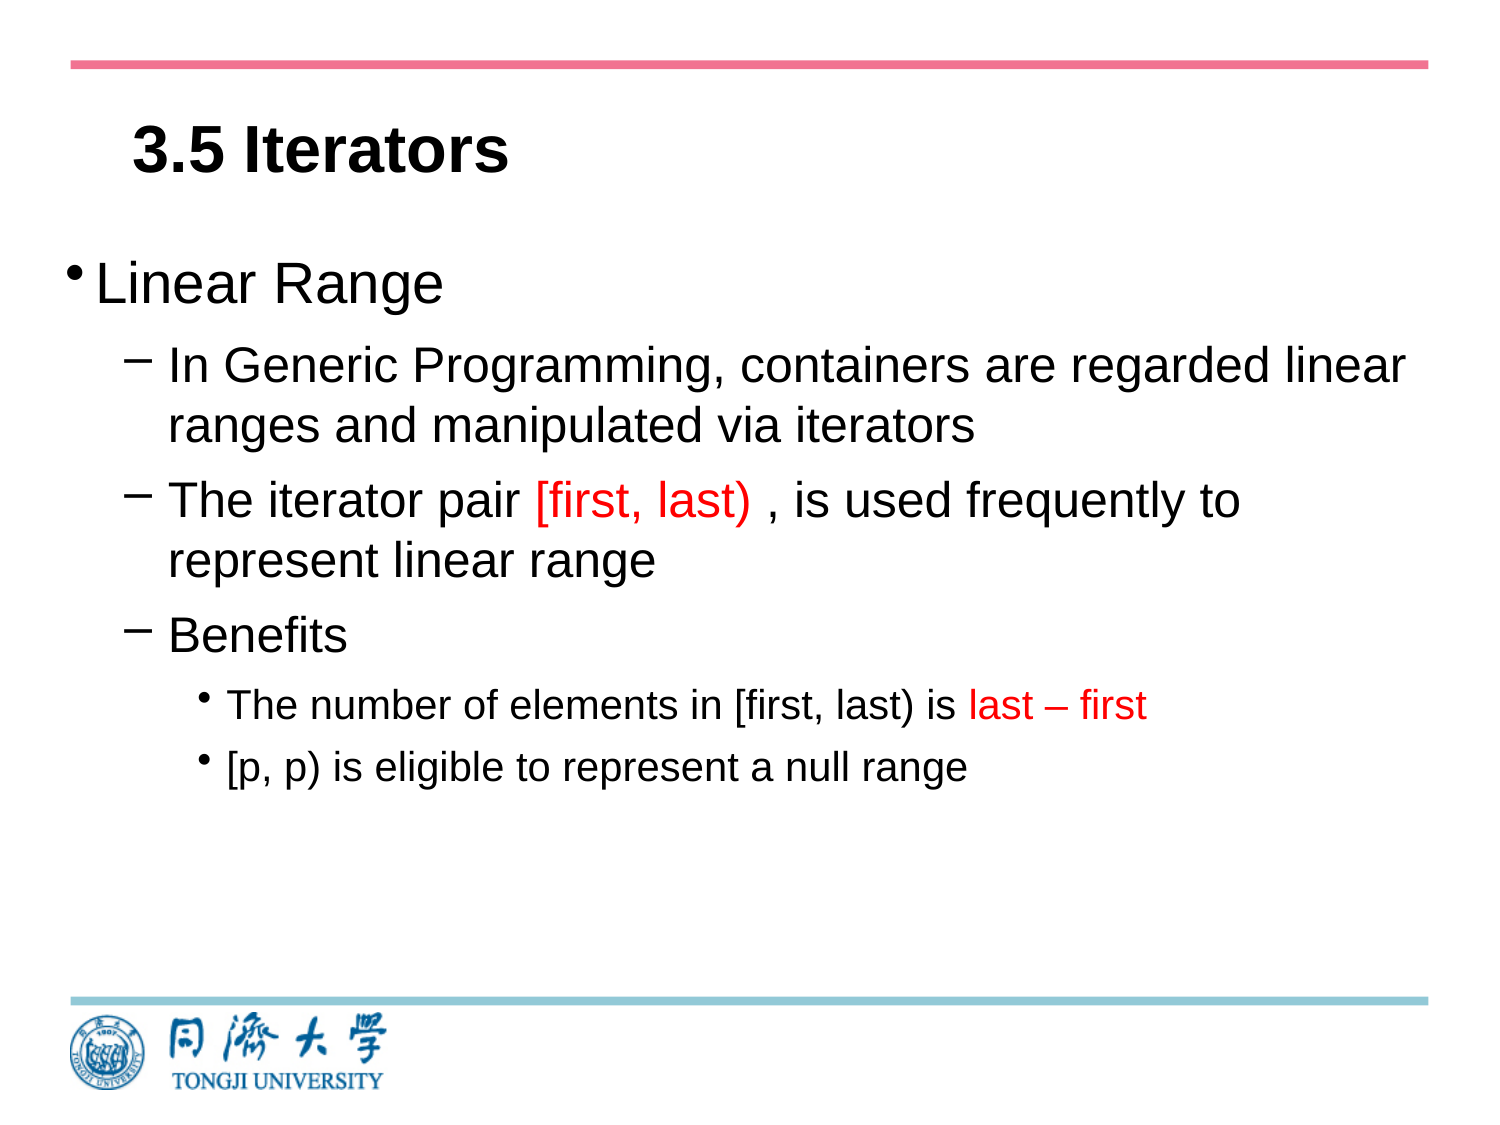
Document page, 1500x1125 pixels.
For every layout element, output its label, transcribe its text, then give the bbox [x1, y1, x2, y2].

list Linear Range In Generic Programming, containers are regarded linear ranges and manipulated via iterators The iterator pair [first, last) , is used frequently to represent linear range Benefits The number of elements in [first, last) is last – first [p, p) is eligible to represent a null range [50, 237, 1450, 925]
title 3.5 Iterators [117, 107, 1430, 237]
picture [70, 1012, 388, 1090]
